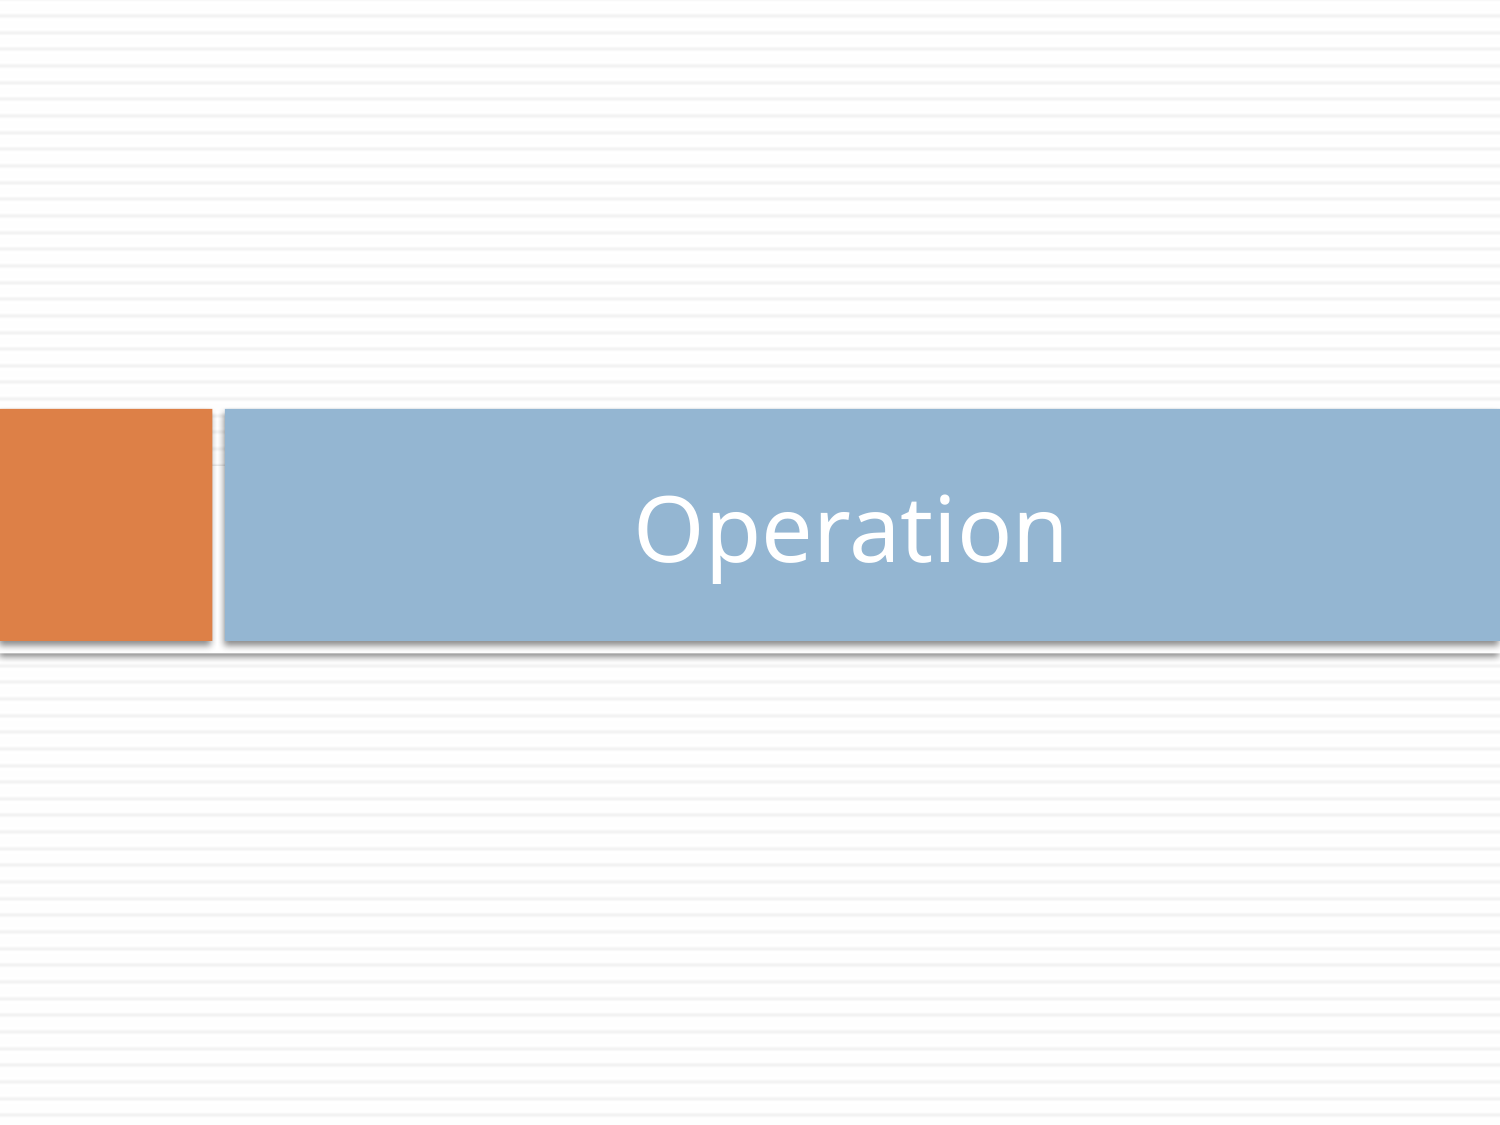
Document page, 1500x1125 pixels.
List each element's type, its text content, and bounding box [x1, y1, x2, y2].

title Operation [238, 444, 1489, 607]
